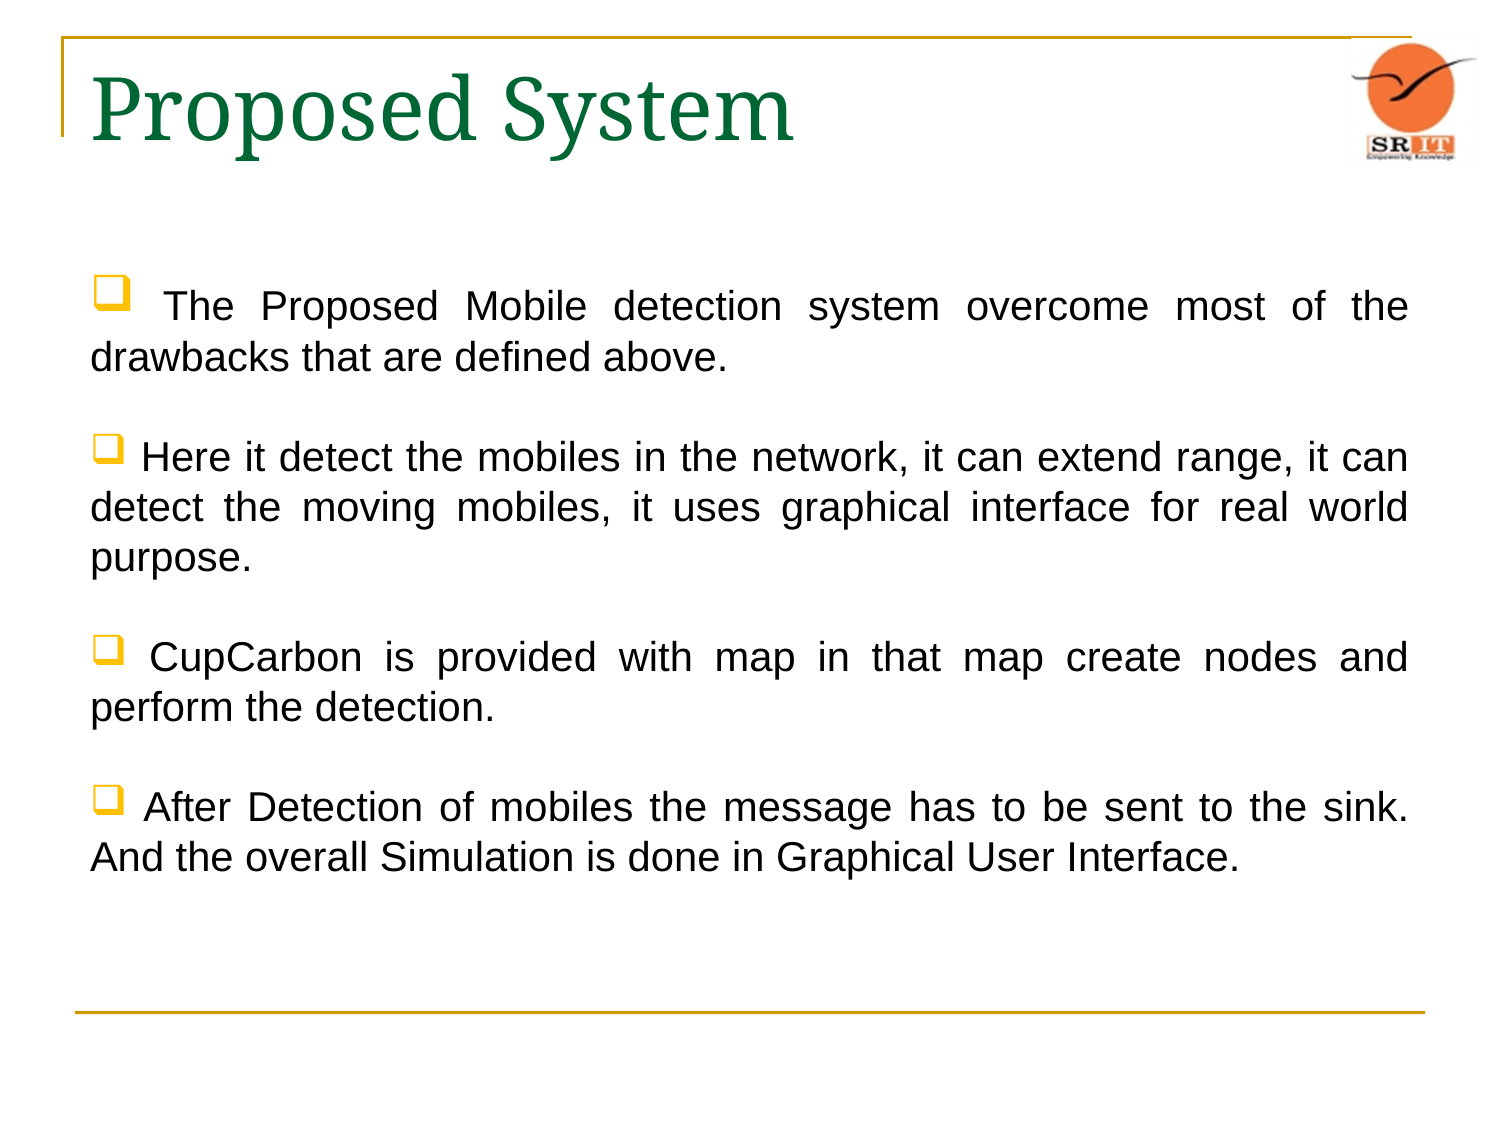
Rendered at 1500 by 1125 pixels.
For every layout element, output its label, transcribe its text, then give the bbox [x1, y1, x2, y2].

picture [1350, 37, 1478, 165]
title Proposed System [74, 45, 1426, 233]
list The Proposed Mobile detection system overcome most of the drawbacks that are defined above. Here it detect the mobiles in the network, it can extend range, it can detect the moving mobiles, it uses graphical interface for real world purpose. CupCarbon is provided with map in that map create nodes and perform the detection. After Detection of mobiles the message has to be sent to the sink. And the overall Simulation is done in Graphical User Interface. [74, 262, 1426, 1006]
